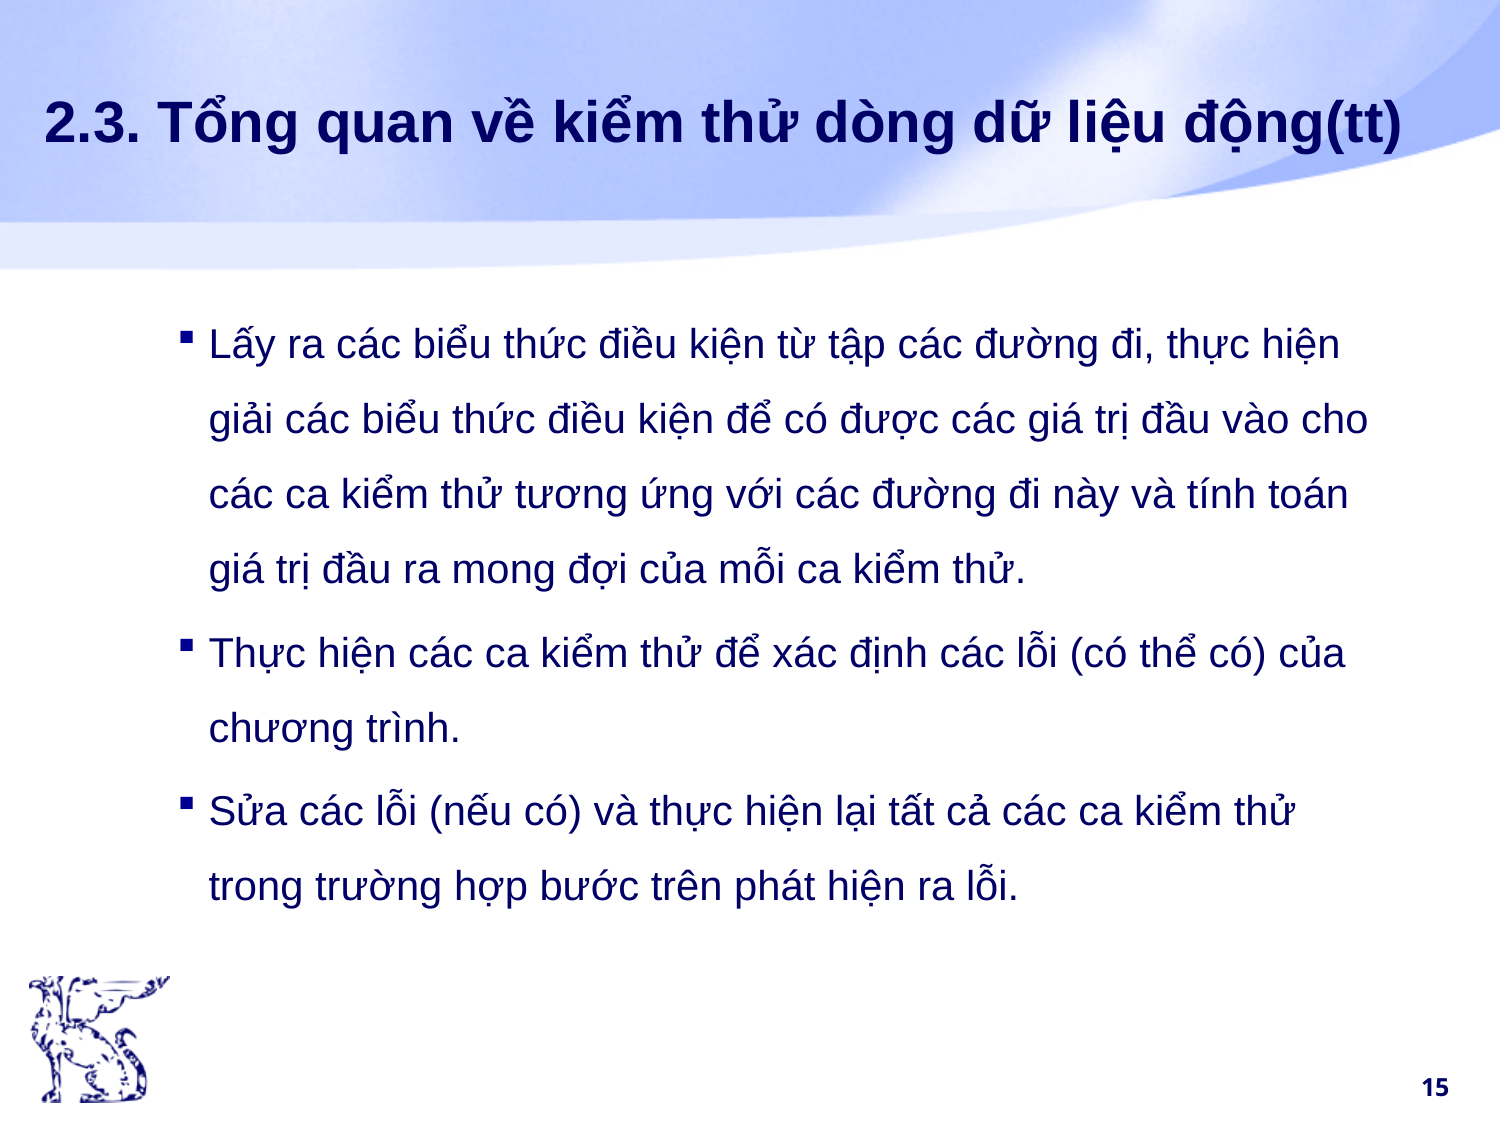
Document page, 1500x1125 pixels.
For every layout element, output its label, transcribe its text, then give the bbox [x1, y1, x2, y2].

slide_number 15 [1376, 1070, 1495, 1106]
picture [29, 976, 170, 1103]
list Lấy ra các biểu thức điều kiện từ tập các đường đi, thực hiện giải các biểu thức điều kiện để có được các giá trị đầu vào cho các ca kiểm thử tương ứng với các đường đi này và tính toán giá trị đầu ra mong đợi của mỗi ca kiểm thử. Thực hiện các ca kiểm thử để xác định các lỗi (có thể có) của chương trình. Sửa các lỗi (nếu có) và thực hiện lại tất cả các ca kiểm thử trong trường hợp bước trên phát hiện ra lỗi. [100, 284, 1388, 1018]
picture [0, 0, 1500, 296]
title 2.3. Tổng quan về kiểm thử dòng dữ liệu động(tt) [29, 24, 1453, 213]
